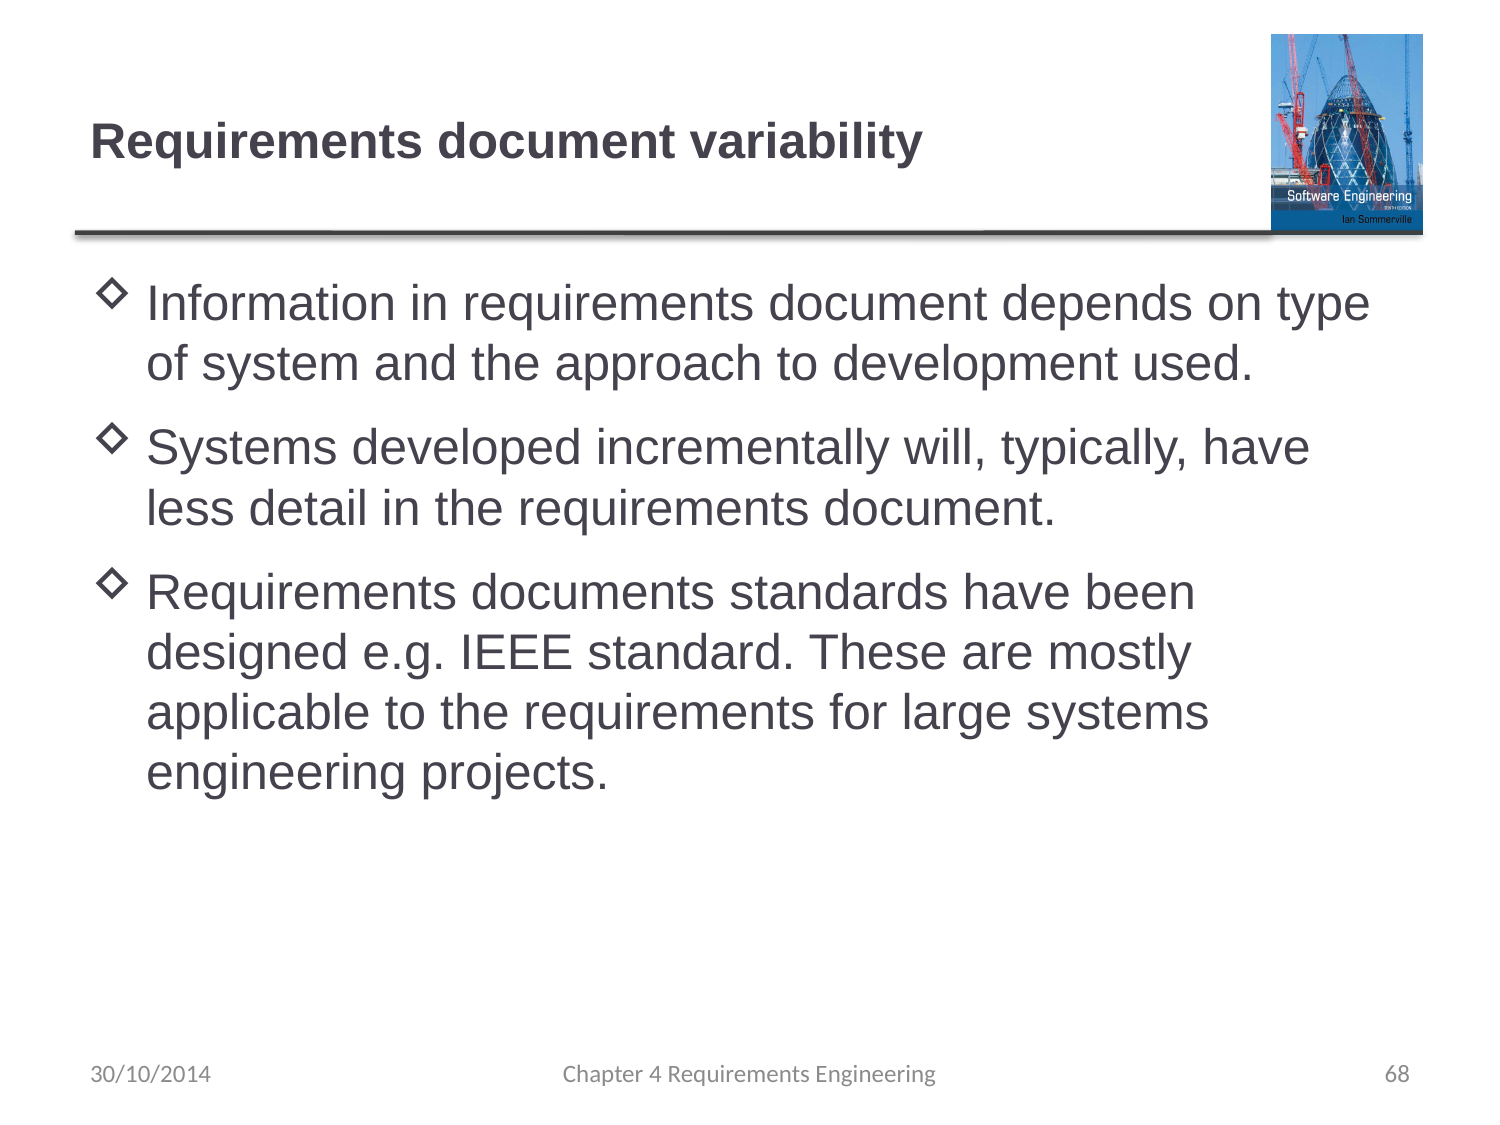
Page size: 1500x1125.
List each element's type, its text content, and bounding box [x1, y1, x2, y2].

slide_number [75, 1042, 425, 1103]
title Requirements document variability [74, 44, 1272, 233]
picture [1271, 34, 1423, 230]
slide_number 68 [1074, 1042, 1425, 1103]
list Information in requirements document depends on type of system and the approach to development used. Systems developed incrementally will, typically, have less detail in the requirements document. Requirements documents standards have been designed e.g. IEEE standard. These are mostly applicable to the requirements for large systems engineering projects. [75, 262, 1425, 1005]
footer Chapter 4 Requirements Engineering [512, 1042, 988, 1103]
